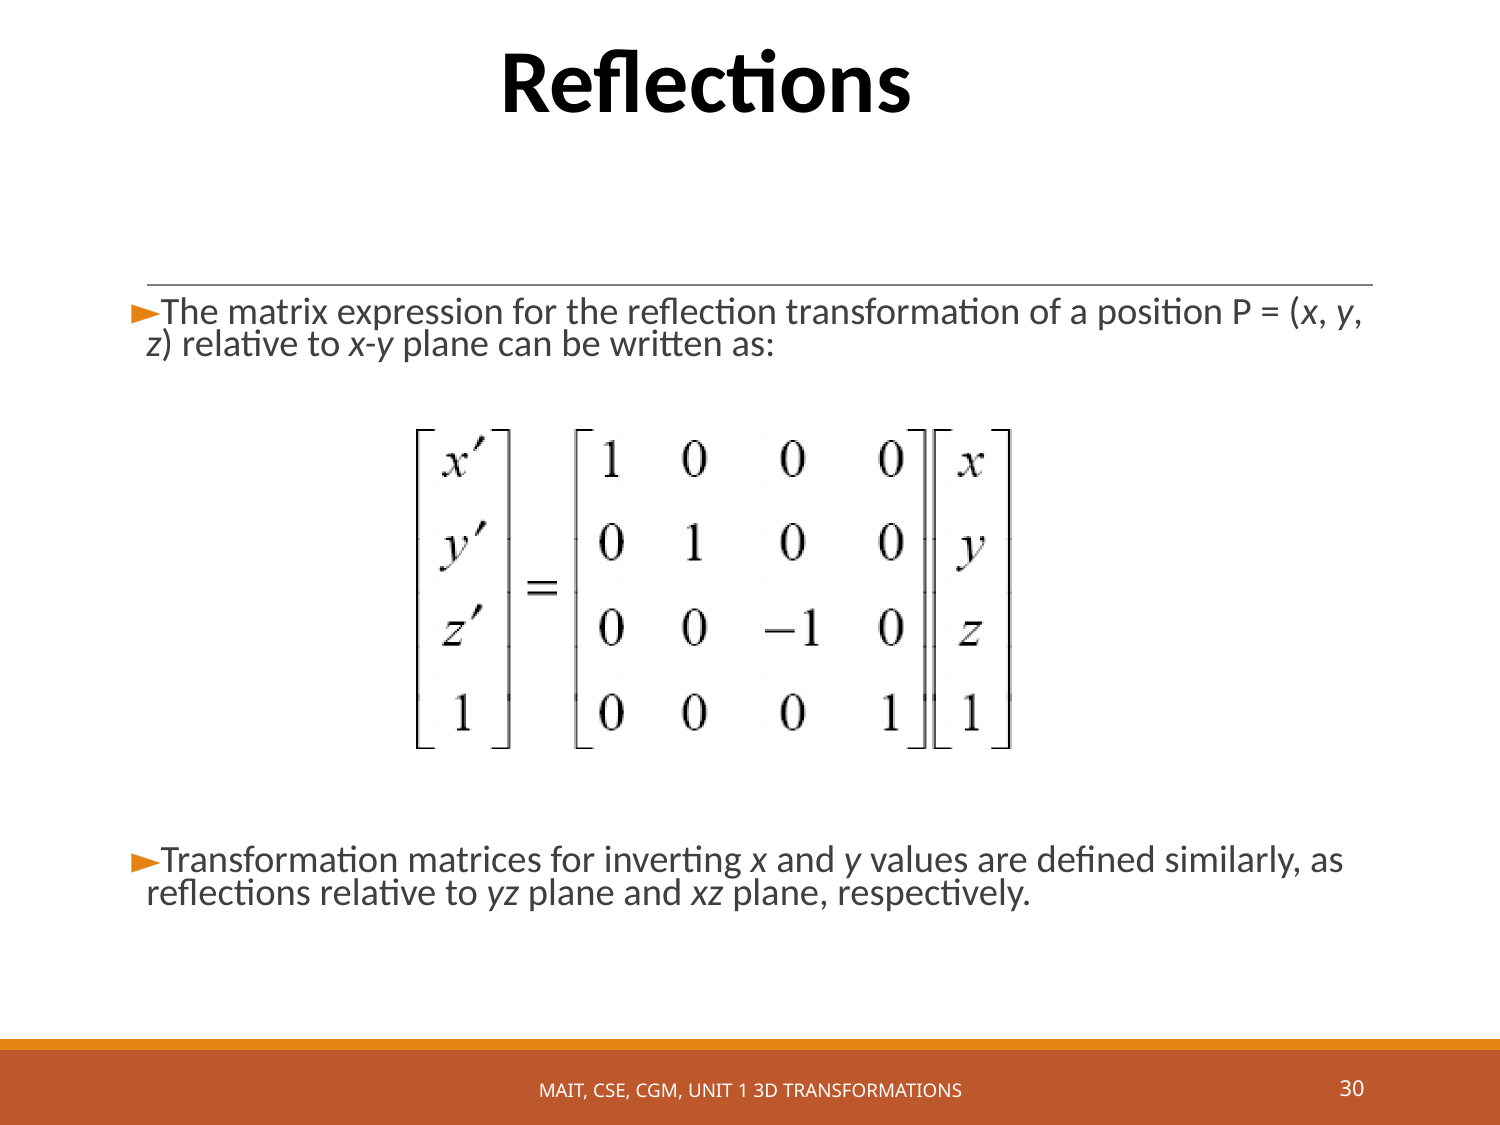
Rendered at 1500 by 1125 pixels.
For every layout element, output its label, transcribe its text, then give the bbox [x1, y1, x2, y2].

title Reflections [87, 21, 1325, 138]
list The matrix expression for the reflection transformation of a position P = (x, y, z) relative to x-y plane can be written as: Transformation matrices for inverting x and y values are defined similarly, as reflections relative to yz plane and xz plane, respectively. [131, 290, 1369, 951]
slide_number 30 [1218, 1059, 1380, 1120]
picture [399, 412, 1019, 762]
footer MAIT, CSE, CGM, UNIT 1 3D TRANSFORMATIONS [453, 1059, 1047, 1120]
